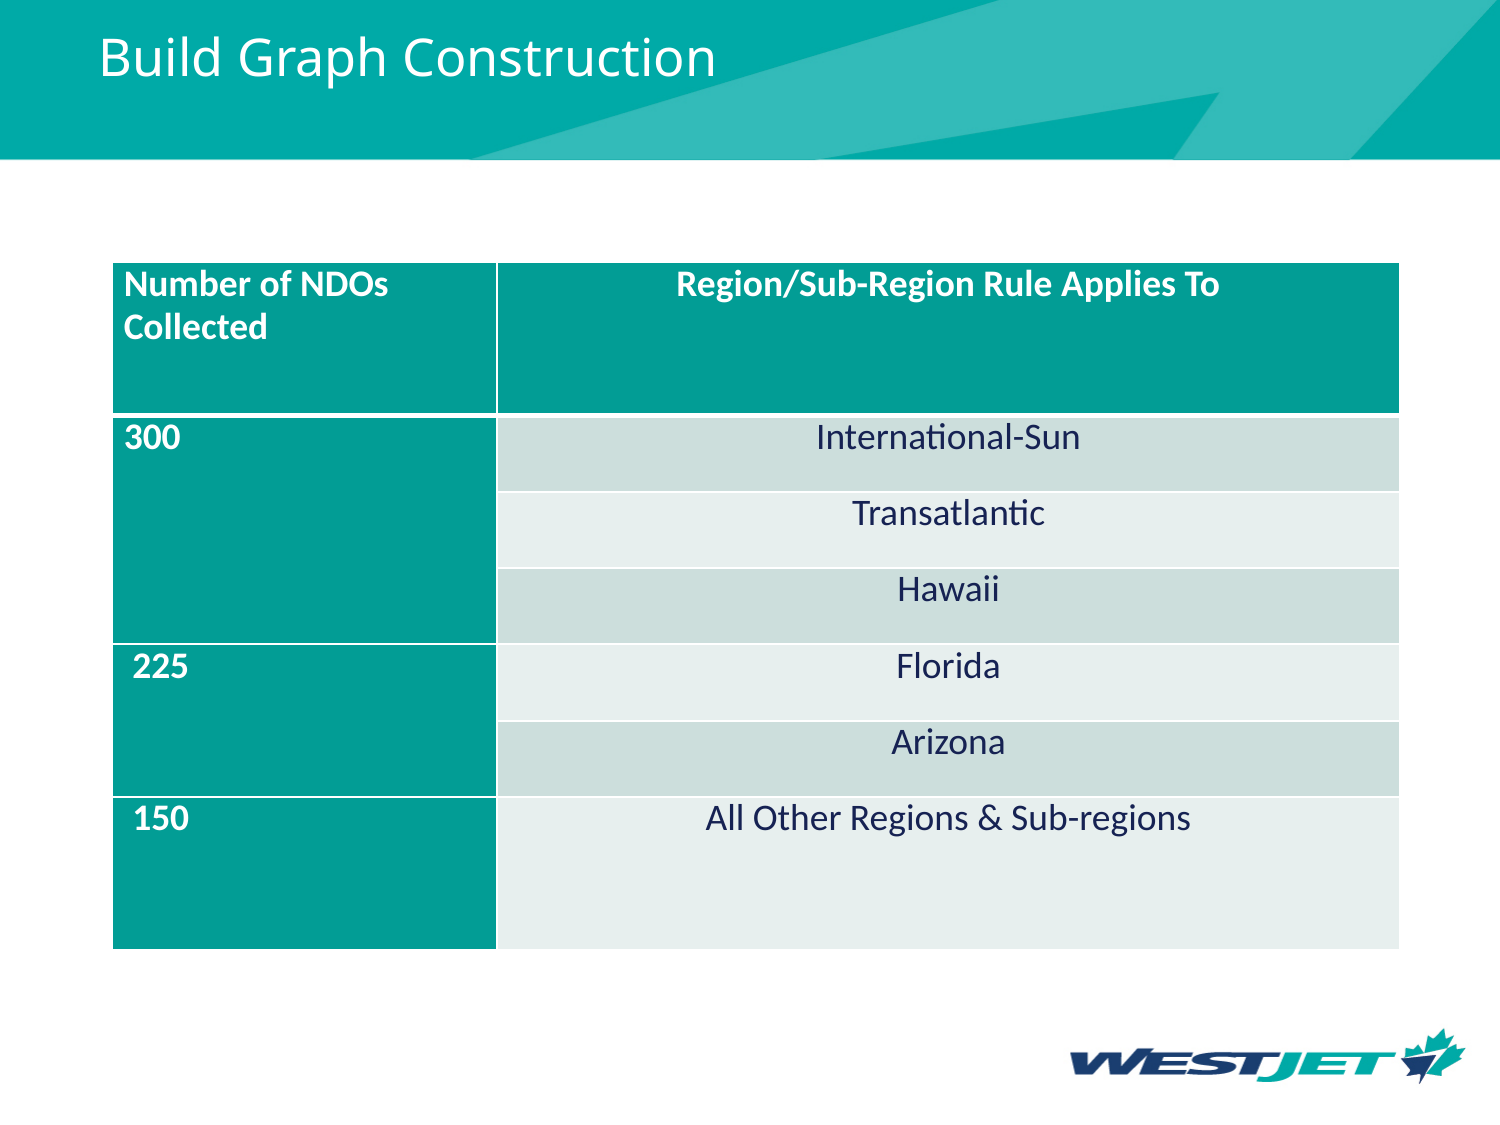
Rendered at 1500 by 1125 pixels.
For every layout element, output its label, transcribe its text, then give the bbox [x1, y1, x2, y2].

table_header Number of NDOs Collected [113, 263, 496, 413]
table_cell International-Sun [498, 418, 1399, 491]
table_cell Hawaii [498, 569, 1399, 643]
table_cell Florida [498, 645, 1399, 720]
table_header Region/Sub-Region Rule Applies To [498, 263, 1399, 413]
table_cell Arizona [498, 722, 1399, 796]
title Build Graph Construction [83, 16, 1434, 95]
table_cell Transatlantic [498, 493, 1399, 567]
table_cell 300 [113, 418, 496, 643]
table_cell 150 [113, 798, 496, 949]
table_cell 225 [113, 645, 496, 796]
table_cell All Other Regions & Sub-regions [498, 798, 1399, 949]
picture [0, 0, 1500, 1125]
